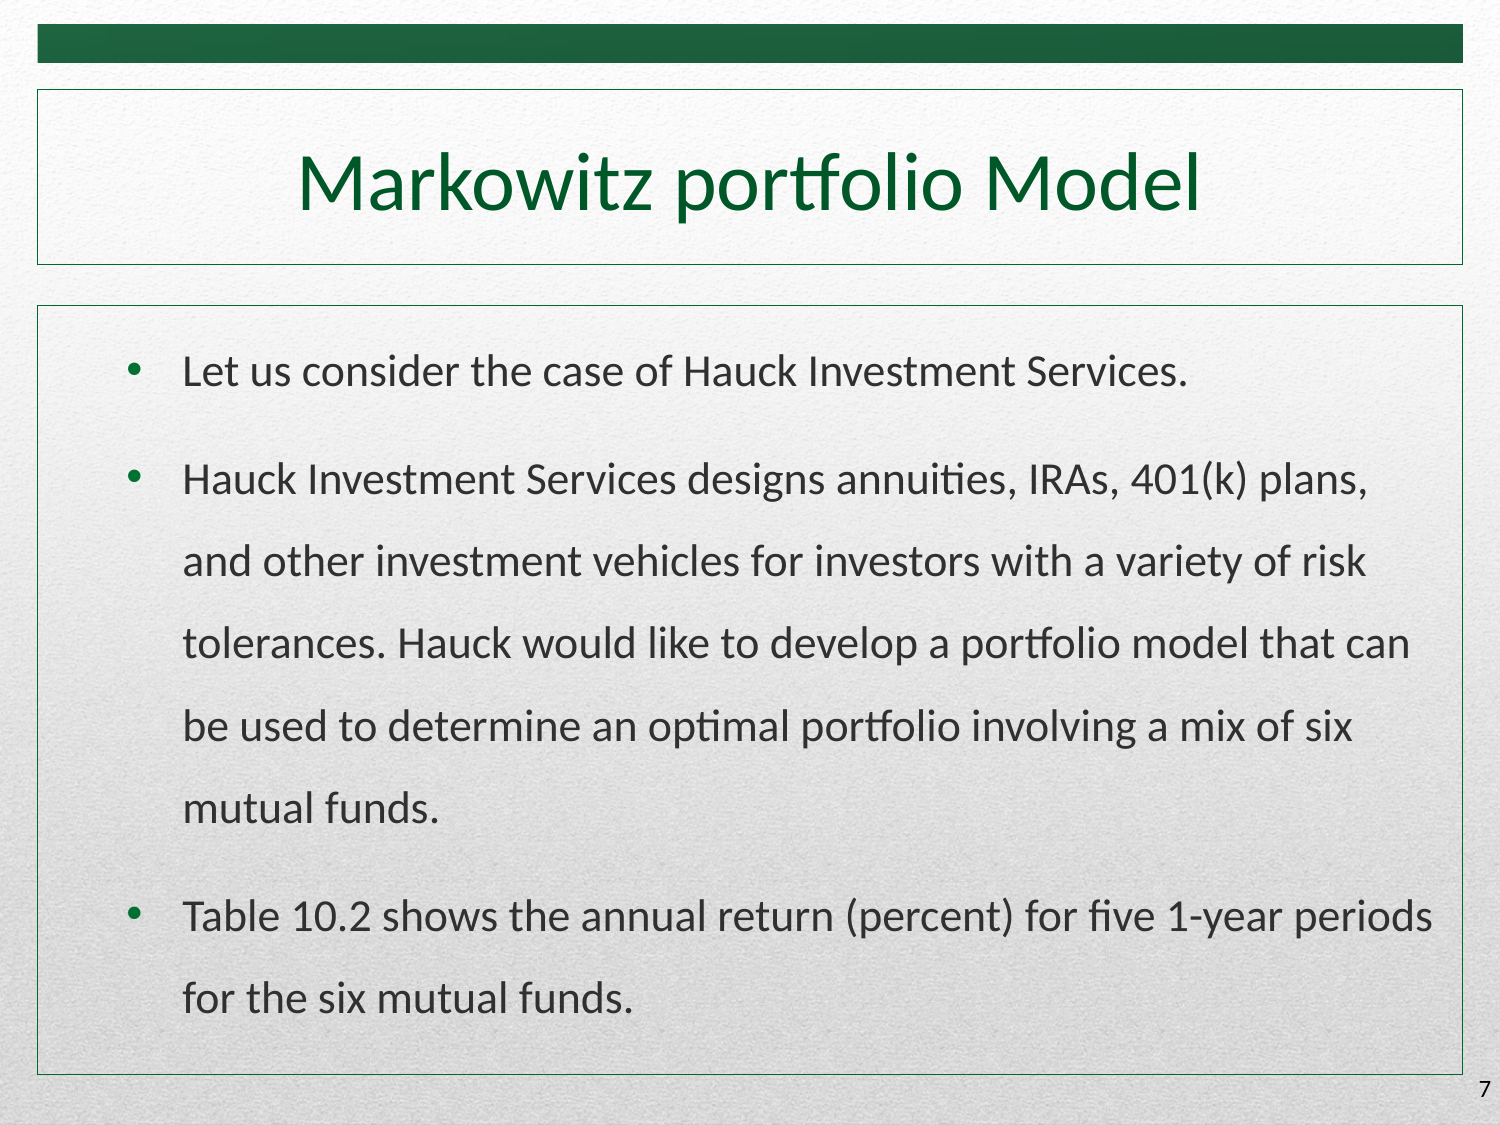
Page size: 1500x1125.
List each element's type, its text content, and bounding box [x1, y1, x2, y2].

title Markowitz portfolio Model [37, 89, 1463, 265]
picture [37, 24, 1463, 63]
slide_number 7 [1381, 1065, 1500, 1125]
list Let us consider the case of Hauck Investment Services. Hauck Investment Services designs annuities, IRAs, 401(k) plans, and other investment vehicles for investors with a variety of risk tolerances. Hauck would like to develop a portfolio model that can be used to determine an optimal portfolio involving a mix of six mutual funds. Table 10.2 shows the annual return (percent) for five 1-year periods for the six mutual funds. [37, 305, 1463, 1075]
